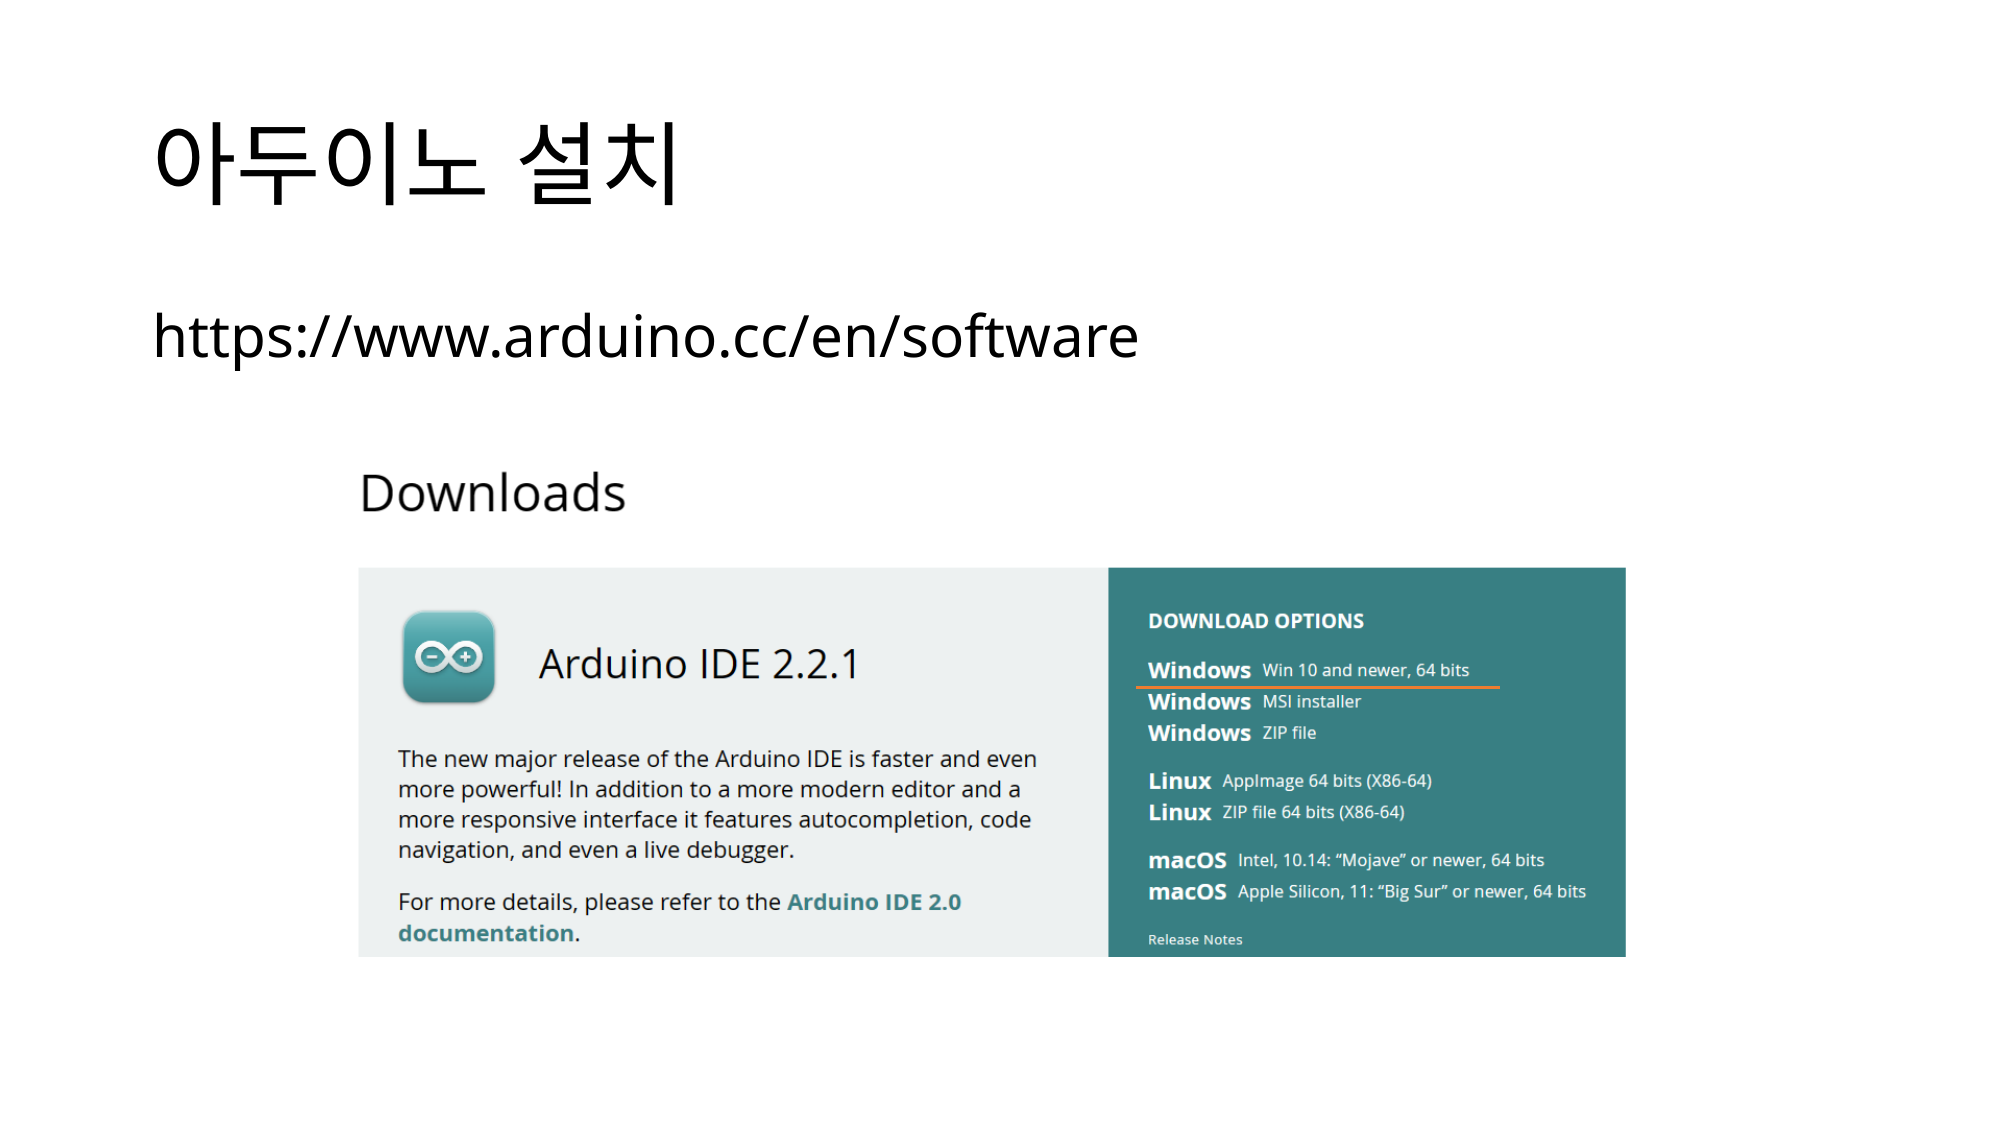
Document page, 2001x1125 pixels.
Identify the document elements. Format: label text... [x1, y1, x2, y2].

list https://www.arduino.cc/en/software [137, 299, 1863, 1014]
title 아두이노 설치 [137, 59, 1863, 278]
picture [345, 456, 1655, 957]
